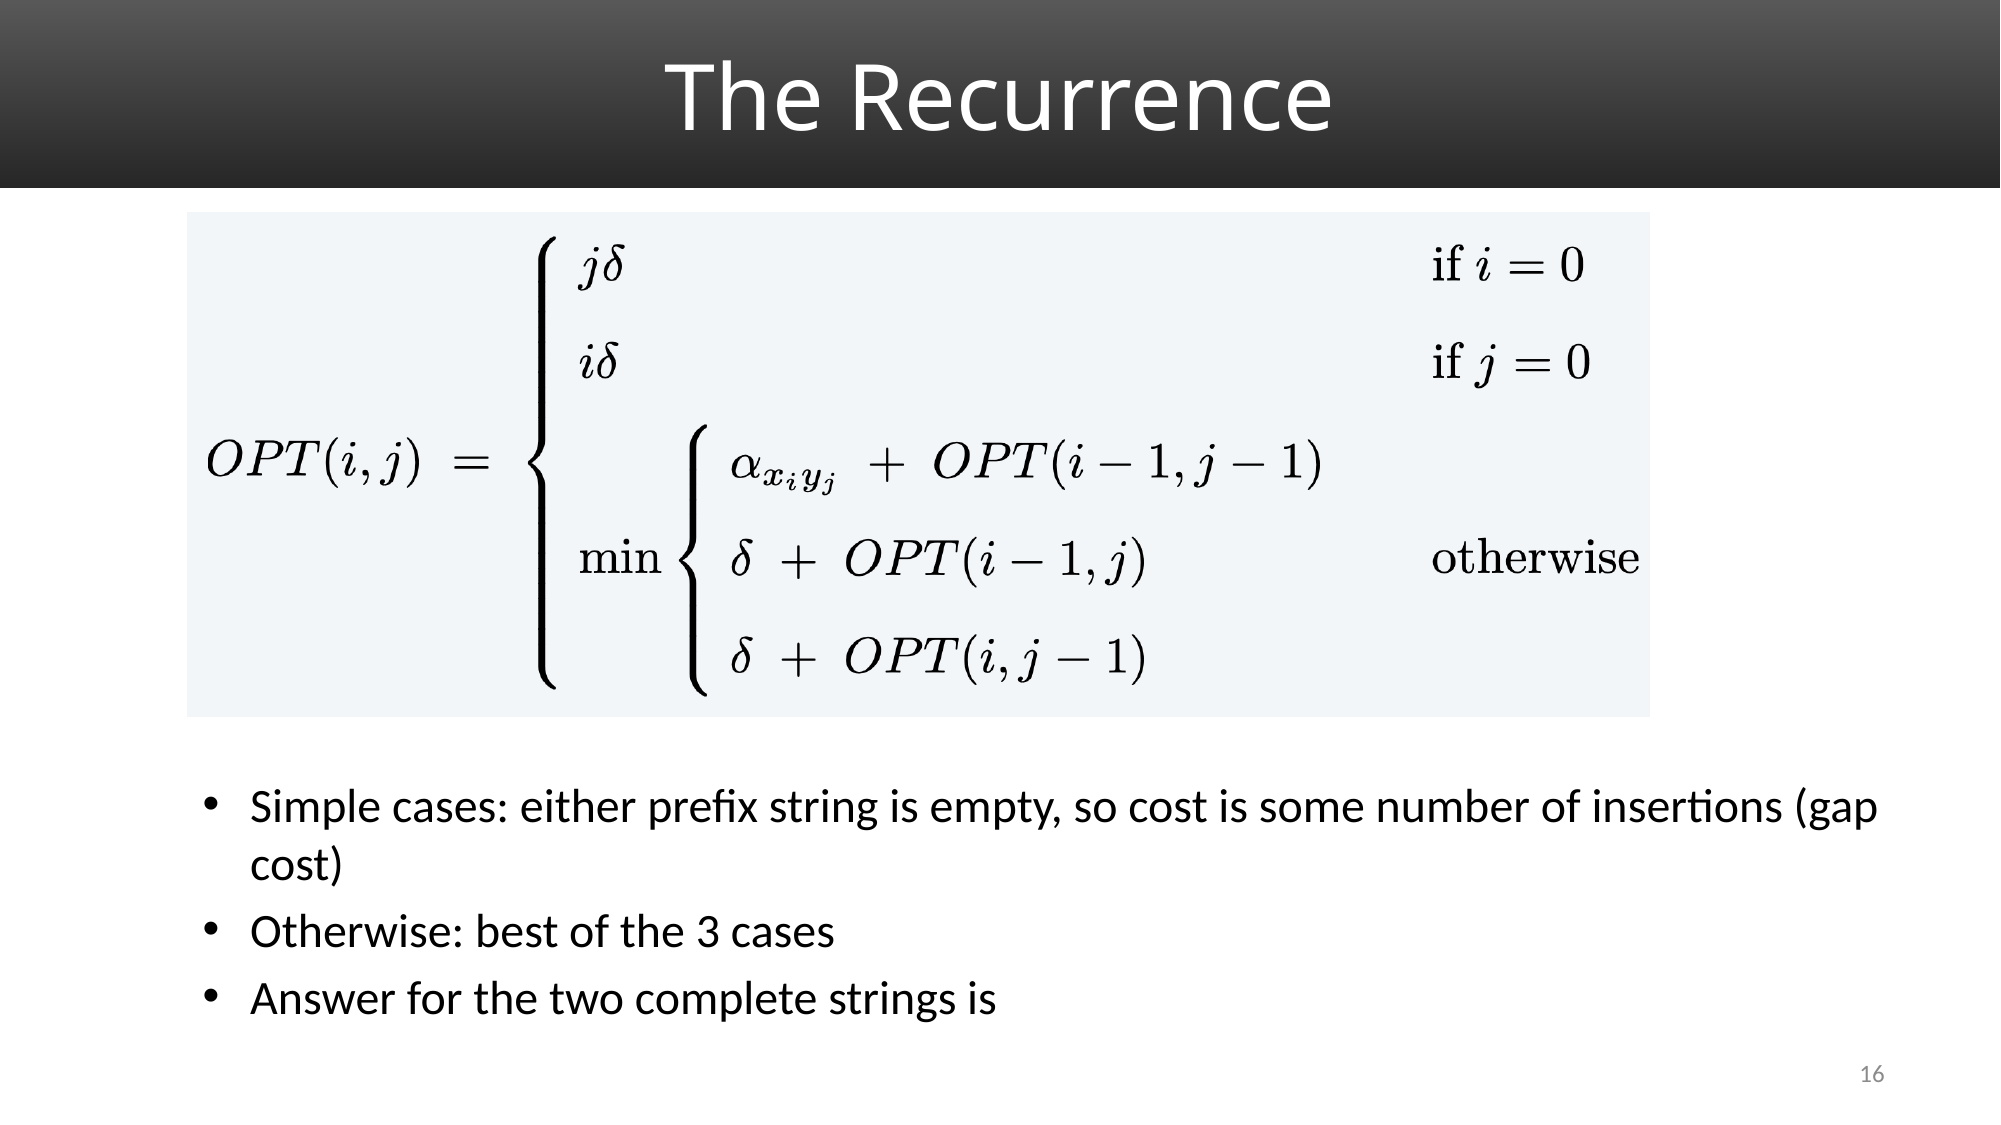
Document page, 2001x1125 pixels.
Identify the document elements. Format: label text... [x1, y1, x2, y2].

title The Recurrence [99, 24, 1900, 163]
slide_number 16 [1433, 1042, 1900, 1103]
picture [187, 212, 1651, 718]
